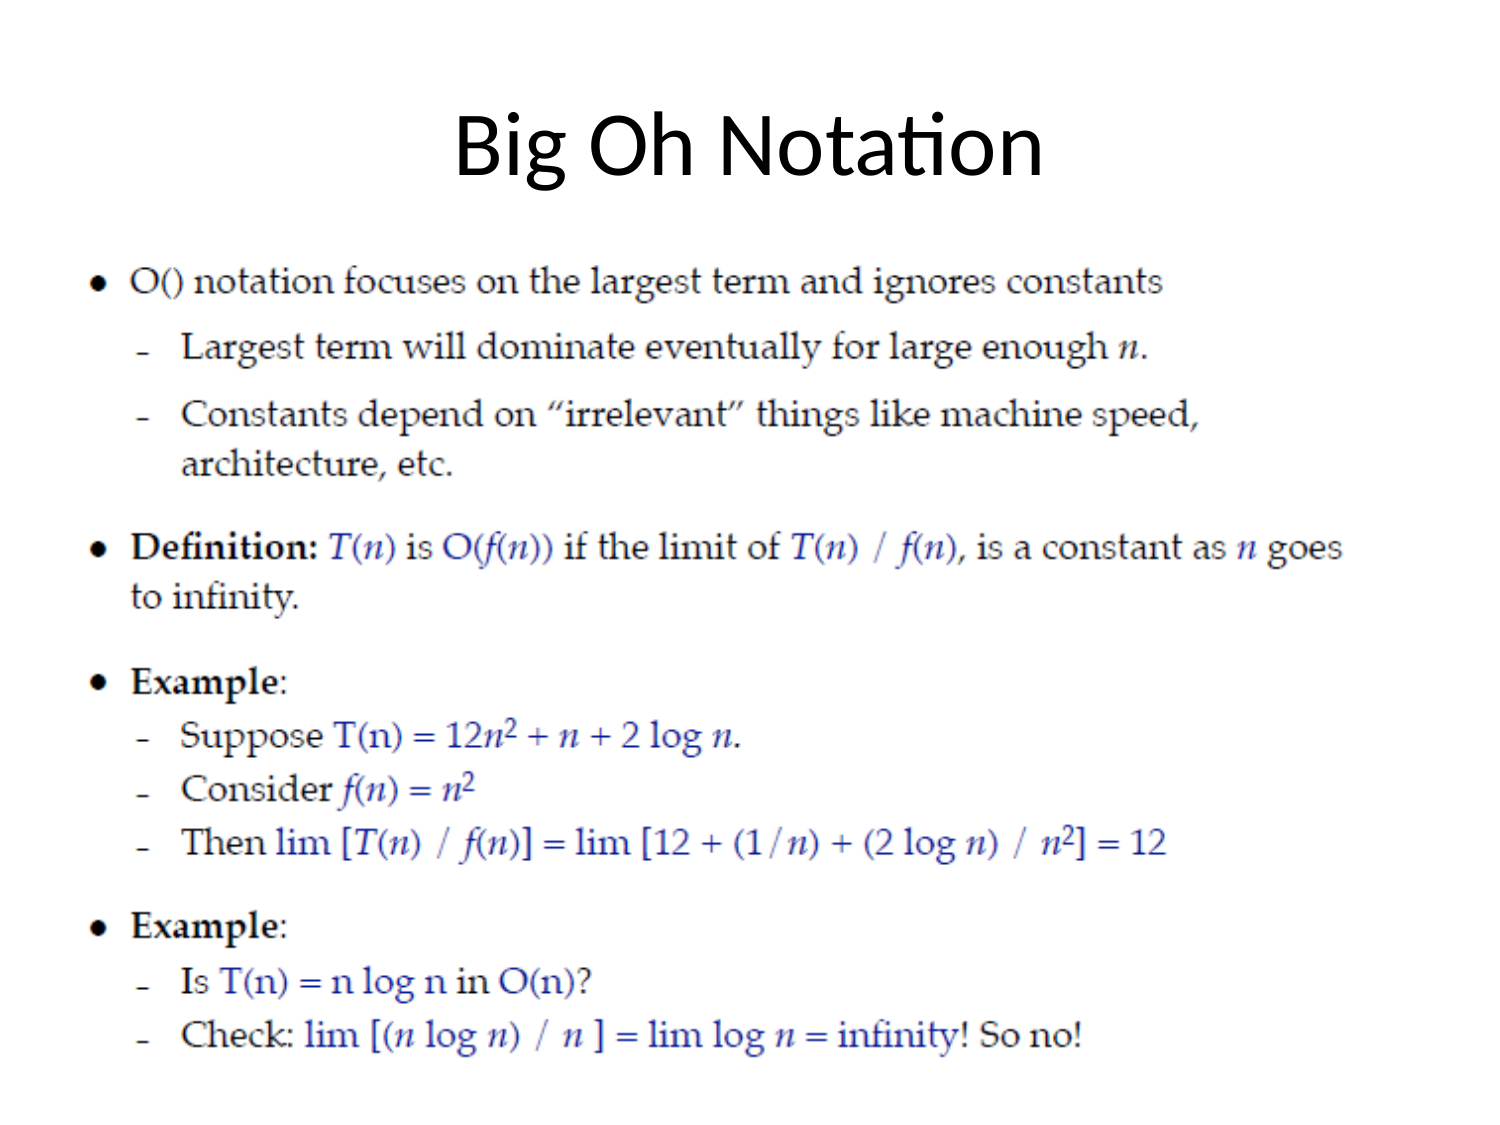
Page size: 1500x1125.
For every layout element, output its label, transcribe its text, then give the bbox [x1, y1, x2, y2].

title Big Oh Notation [75, 45, 1425, 233]
picture [69, 262, 1376, 1105]
